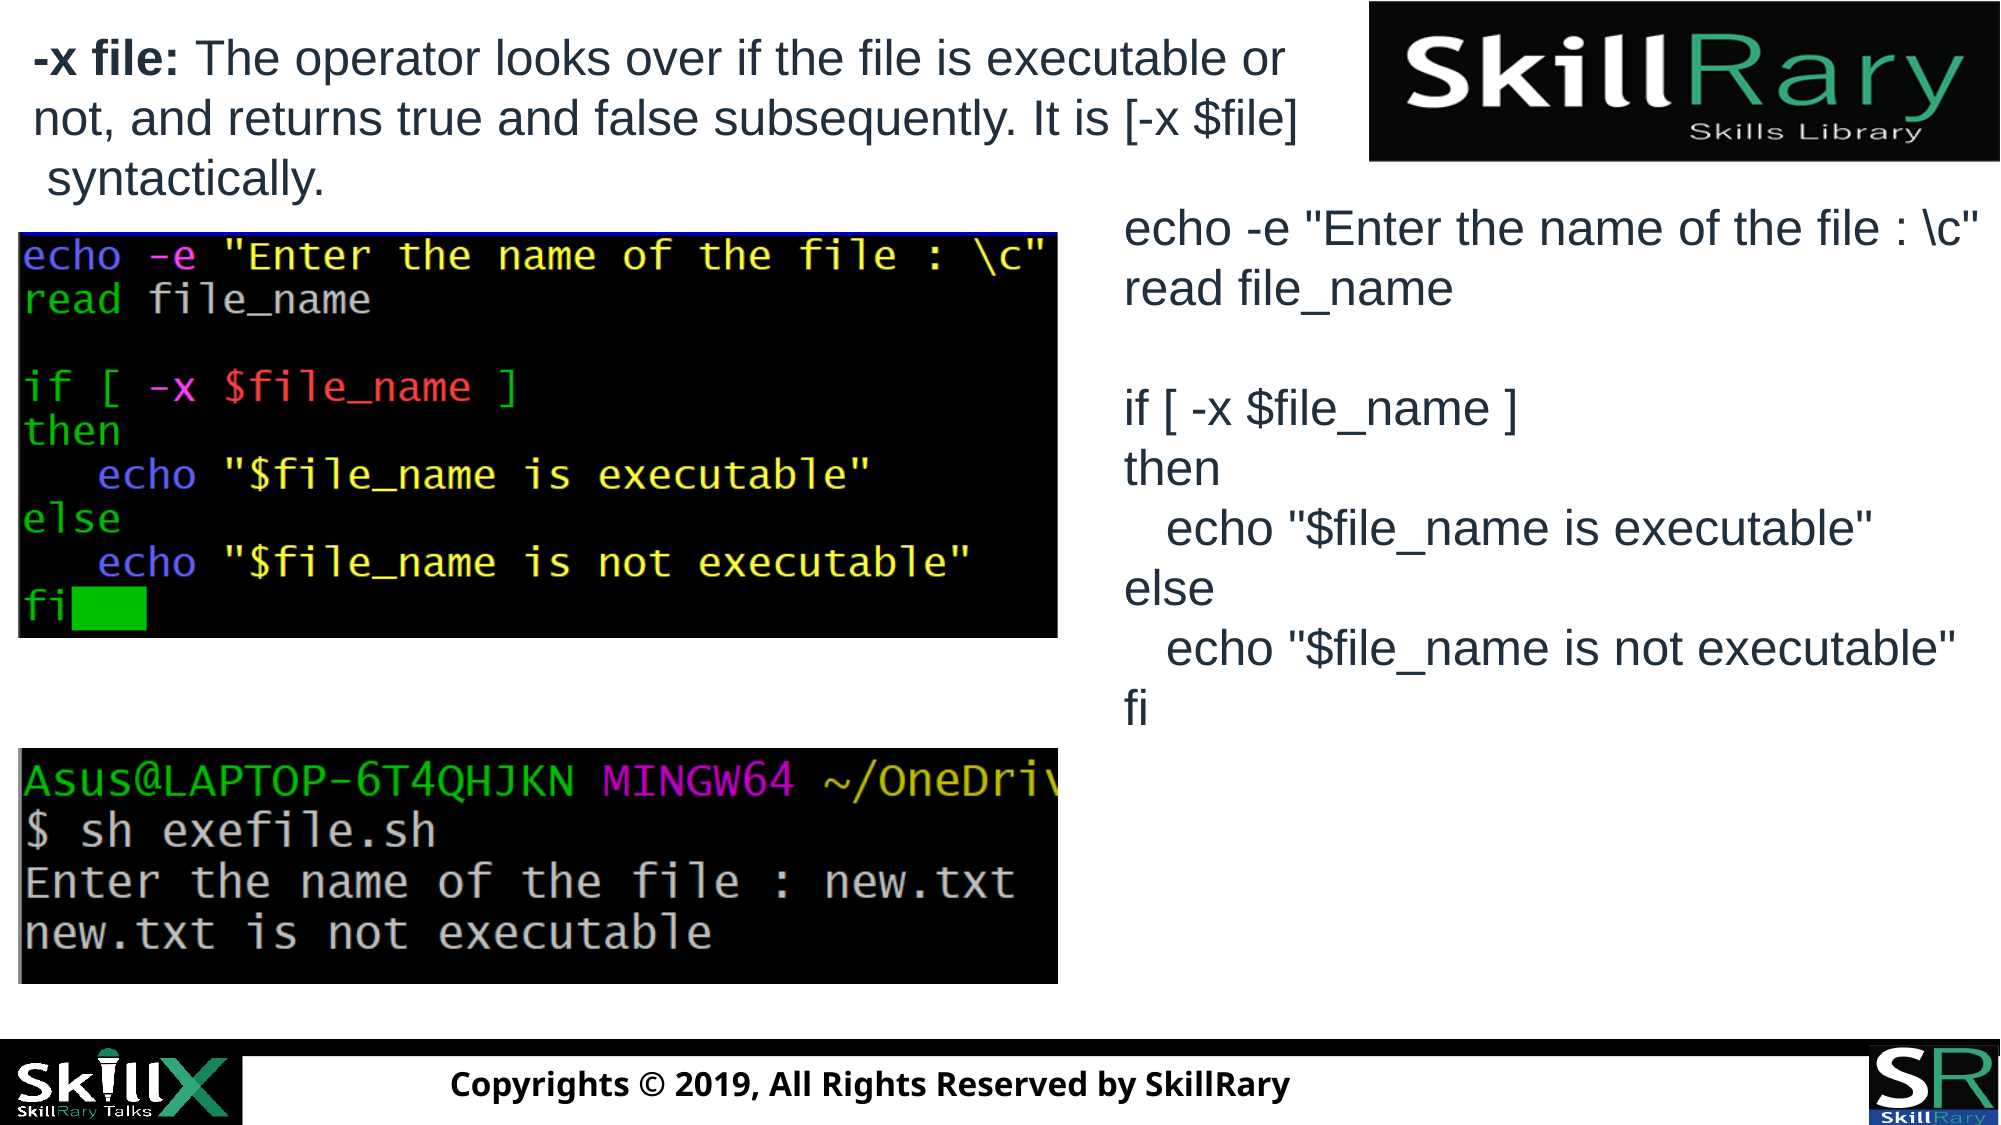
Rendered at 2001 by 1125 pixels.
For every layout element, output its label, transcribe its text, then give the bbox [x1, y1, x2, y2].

text_box -x file: The operator looks over if the file is executable or not, and returns true and false subsequently. It is [-x $file] syntactically. [18, 18, 1378, 273]
picture [1869, 1037, 2000, 1125]
picture [18, 231, 1058, 638]
picture [1369, 0, 2000, 188]
picture [18, 748, 1058, 984]
picture [0, 1039, 243, 1125]
text_box echo -e "Enter the name of the file : \c" read file_name if [ -x $file_name ] then echo "$file_name is executable" else echo "$file_name is not executable" fi [1109, 188, 2000, 743]
